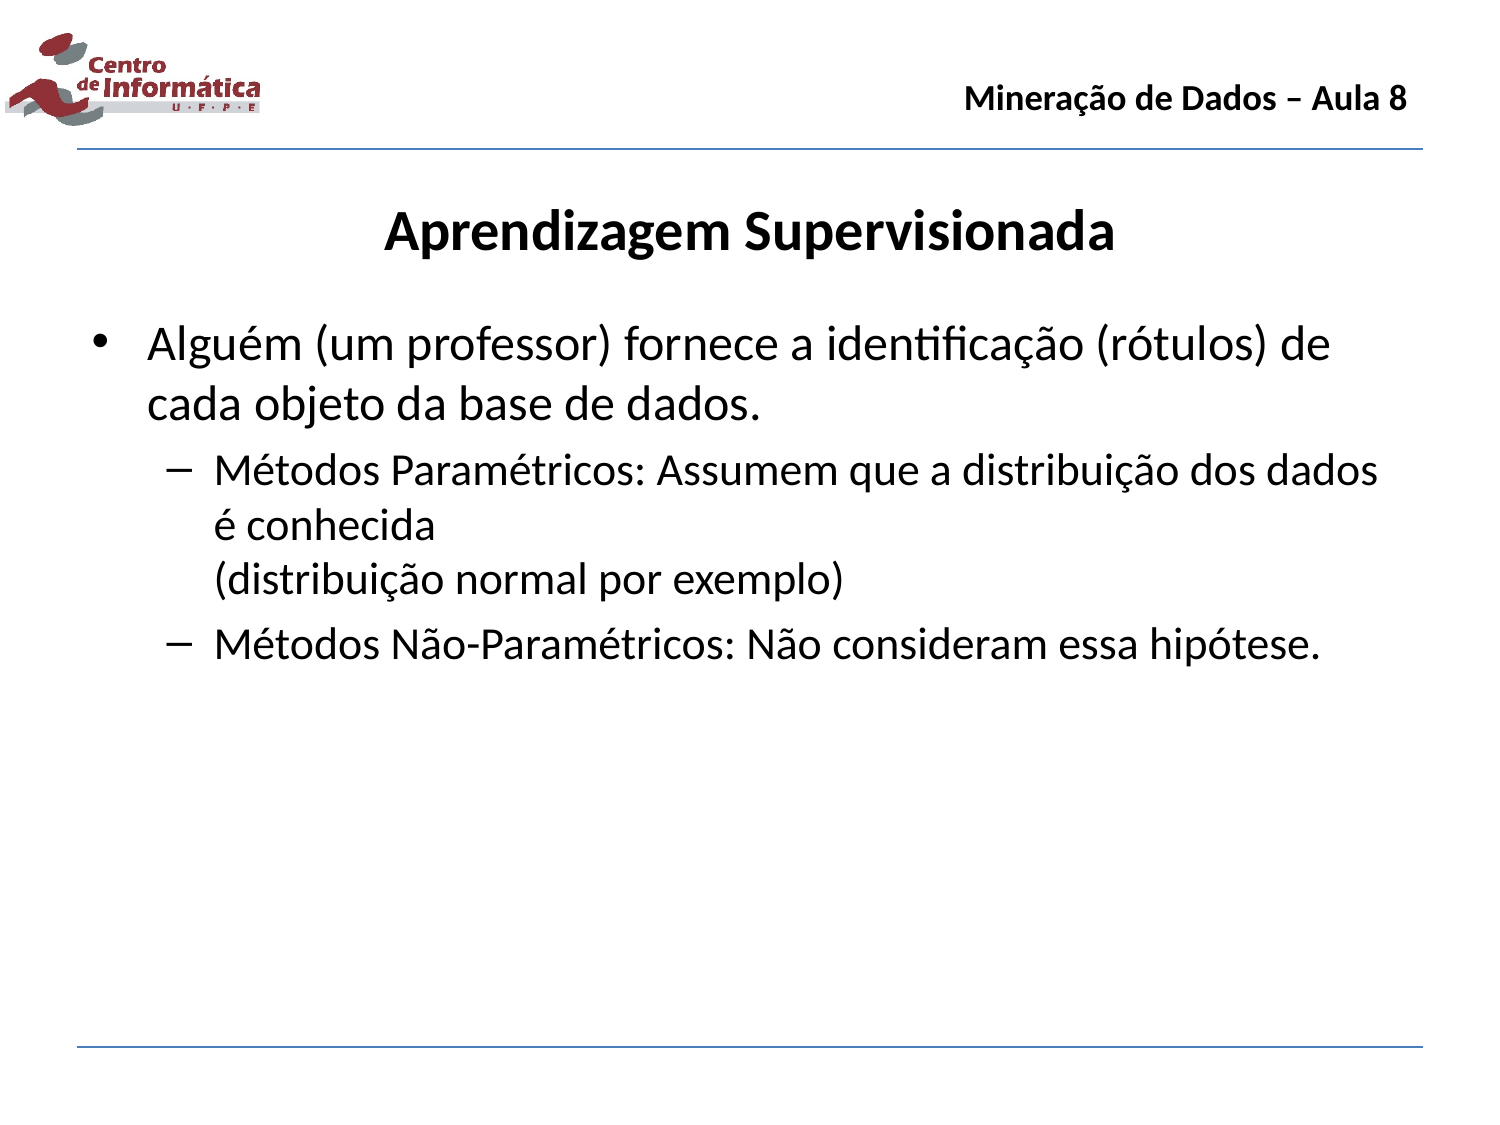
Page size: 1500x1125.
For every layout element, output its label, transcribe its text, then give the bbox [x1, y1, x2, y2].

list Aprendizagem Supervisionada [76, 184, 1424, 267]
list Alguém (um professor) fornece a identificação (rótulos) de cada objeto da base de dados. Métodos Paramétricos: Assumem que a distribuição dos dados é conhecida (distribuição normal por exemplo) Métodos Não-Paramétricos: Não consideram essa hipótese. [76, 302, 1424, 1035]
picture [5, 33, 260, 126]
list Mineração de Dados – Aula 8 [301, 66, 1424, 126]
